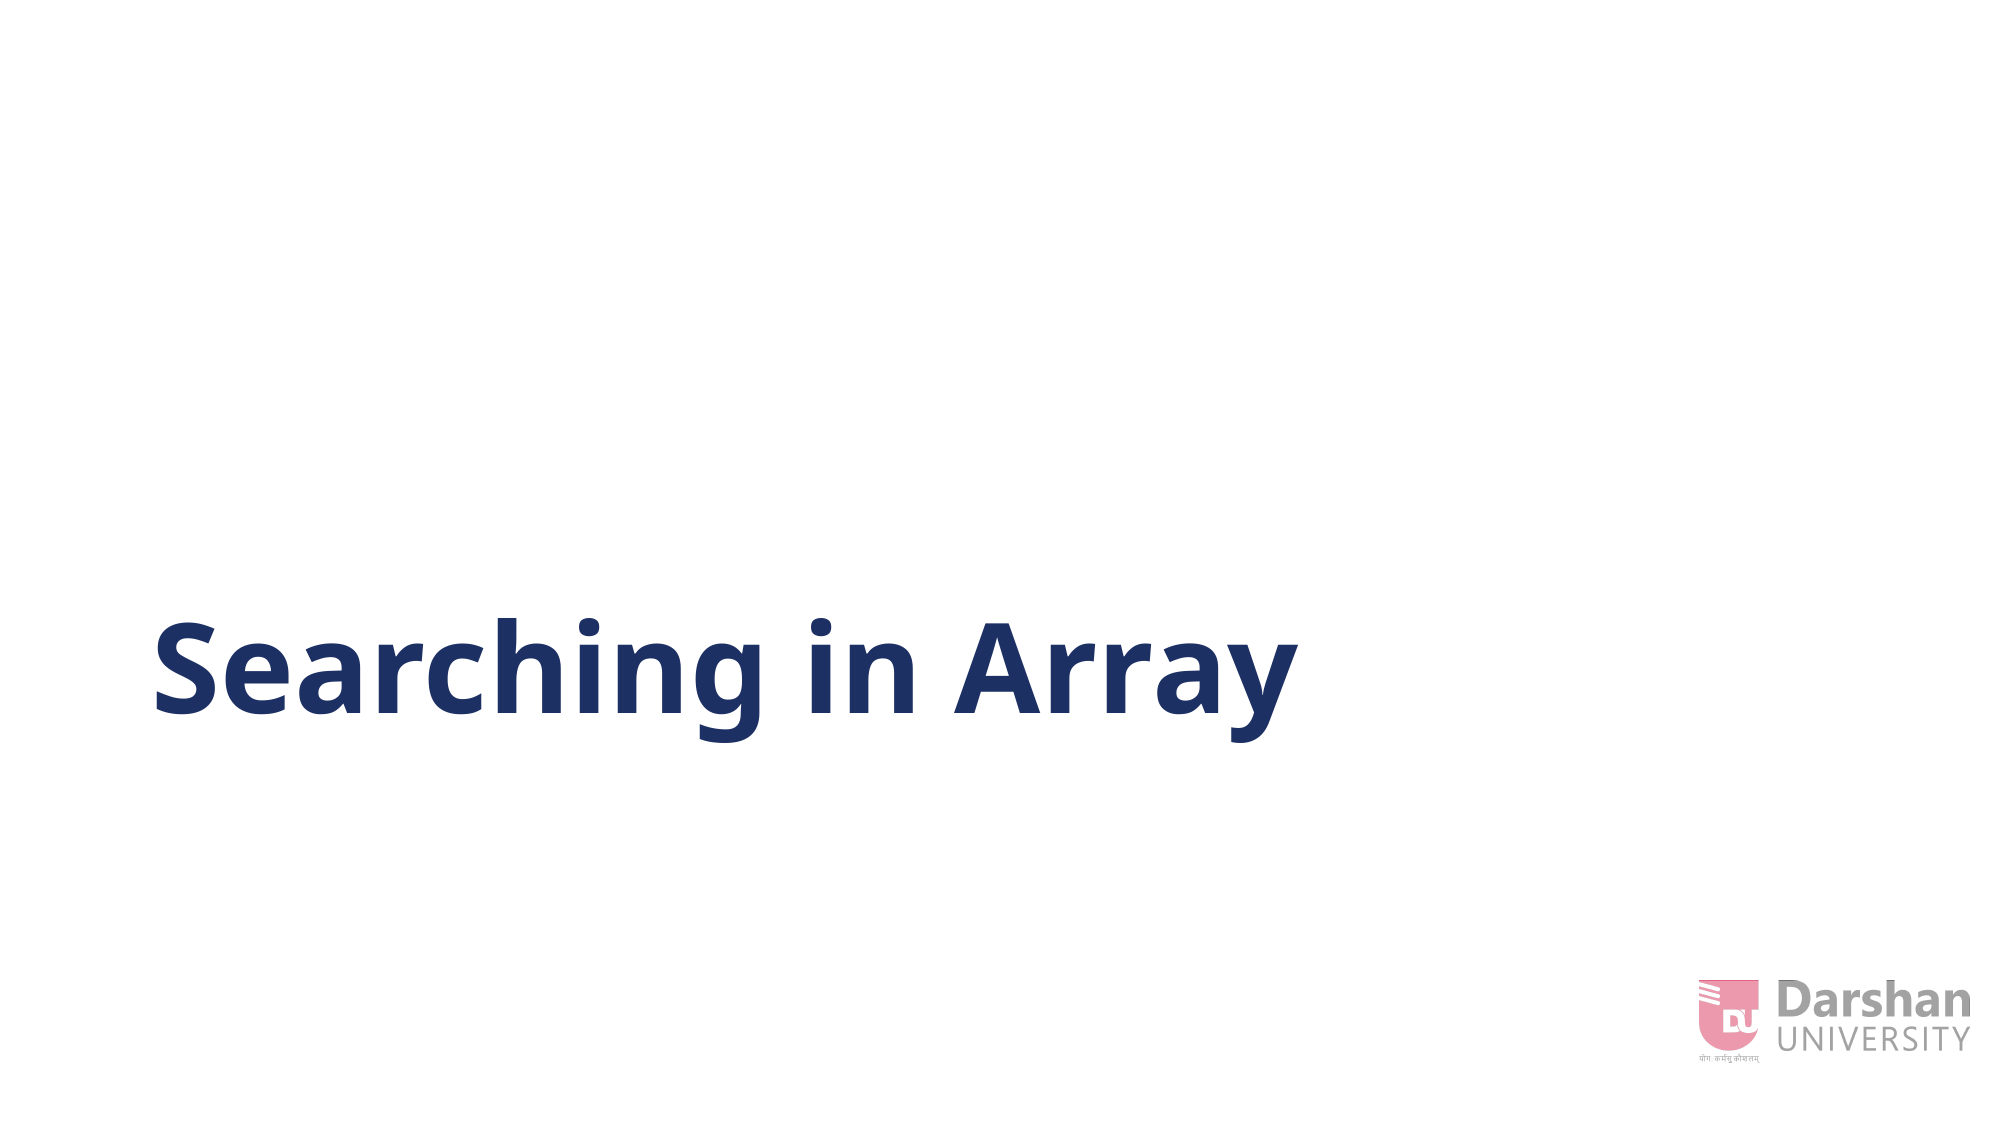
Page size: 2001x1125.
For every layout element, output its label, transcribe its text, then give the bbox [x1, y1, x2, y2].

title Searching in Array [136, 280, 1862, 749]
